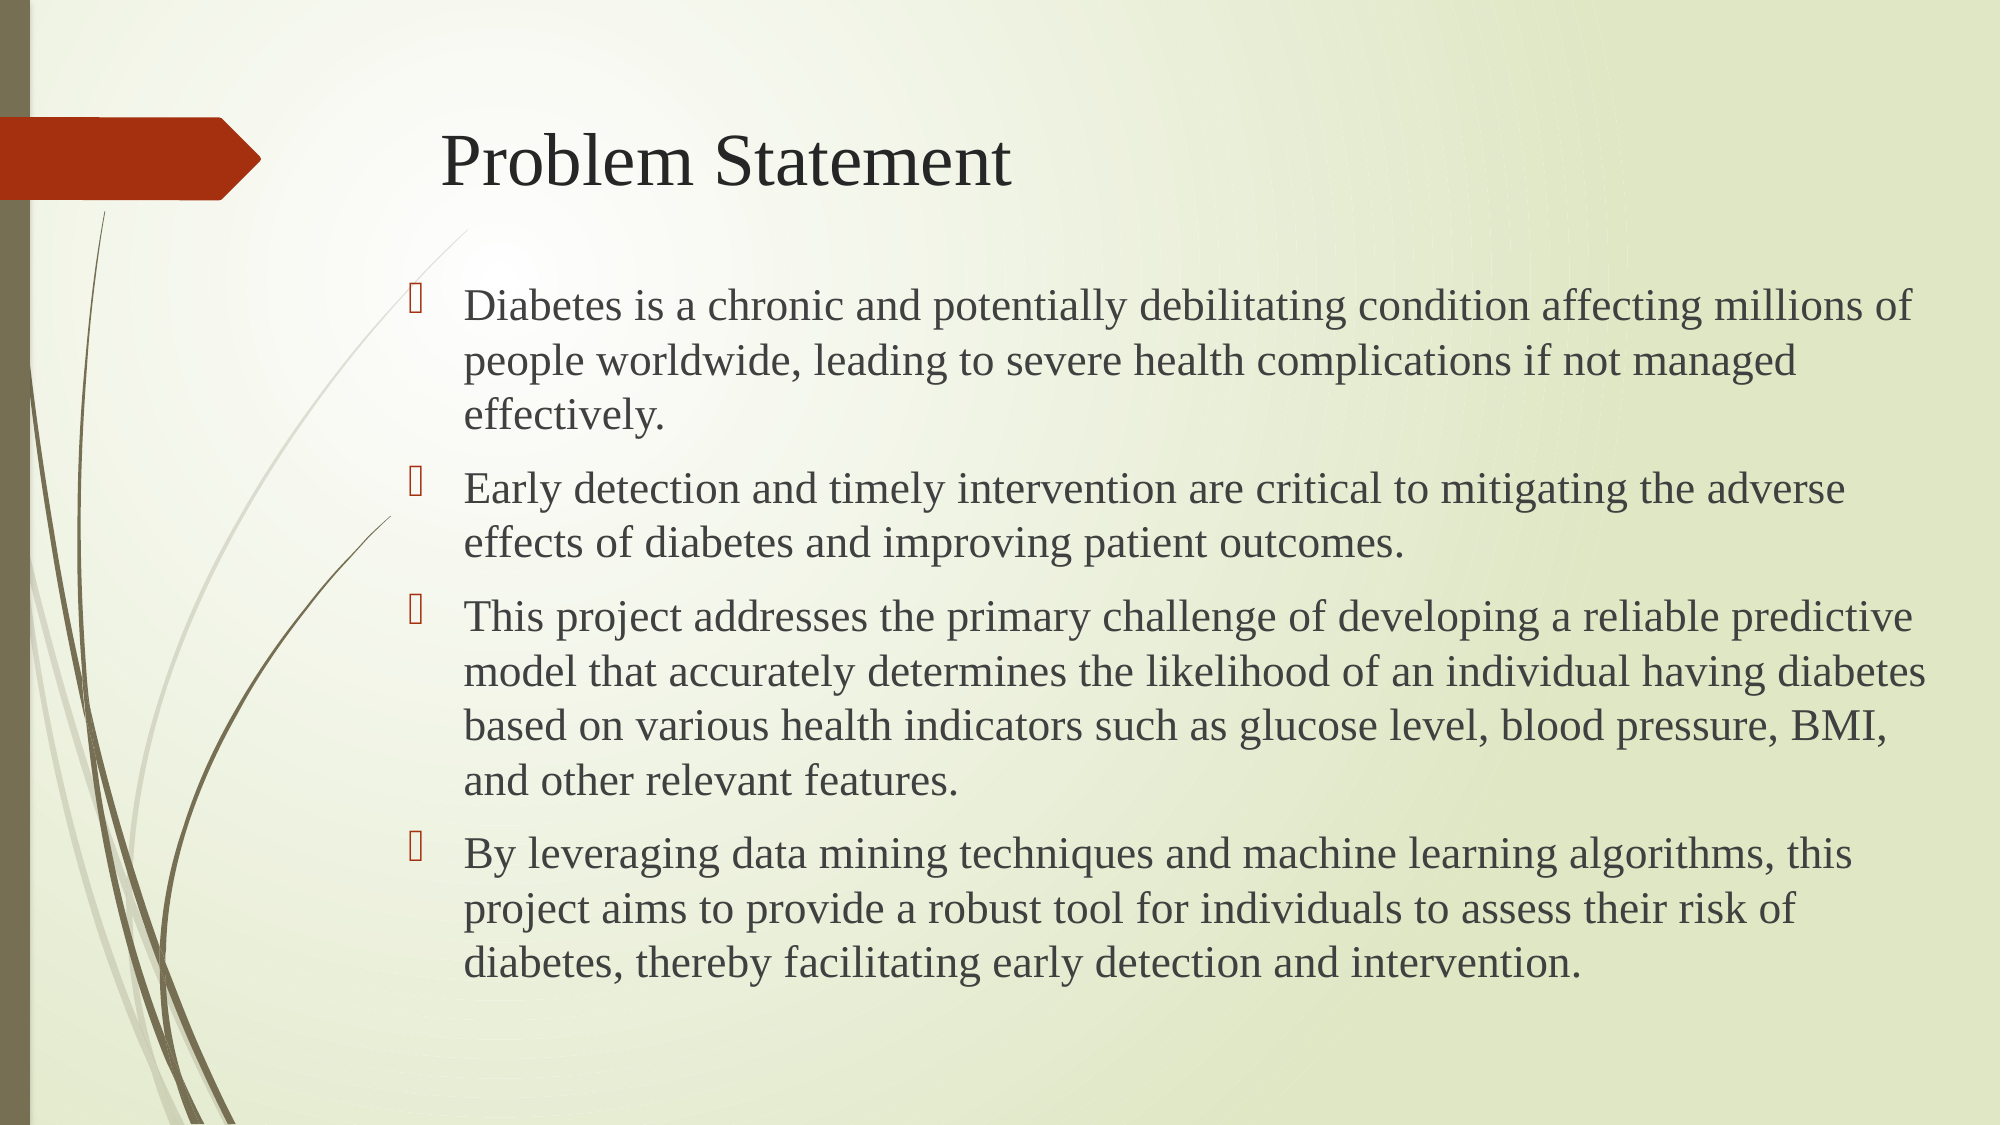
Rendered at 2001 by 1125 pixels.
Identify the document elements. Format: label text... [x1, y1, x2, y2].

list Diabetes is a chronic and potentially debilitating condition affecting millions of people worldwide, leading to severe health complications if not managed effectively. Early detection and timely intervention are critical to mitigating the adverse effects of diabetes and improving patient outcomes. This project addresses the primary challenge of developing a reliable predictive model that accurately determines the likelihood of an individual having diabetes based on various health indicators such as glucose level, blood pressure, BMI, and other relevant features. By leveraging data mining techniques and machine learning algorithms, this project aims to provide a robust tool for individuals to assess their risk of diabetes, thereby facilitating early detection and intervention. [393, 267, 1963, 997]
title Problem Statement [425, 102, 1888, 267]
